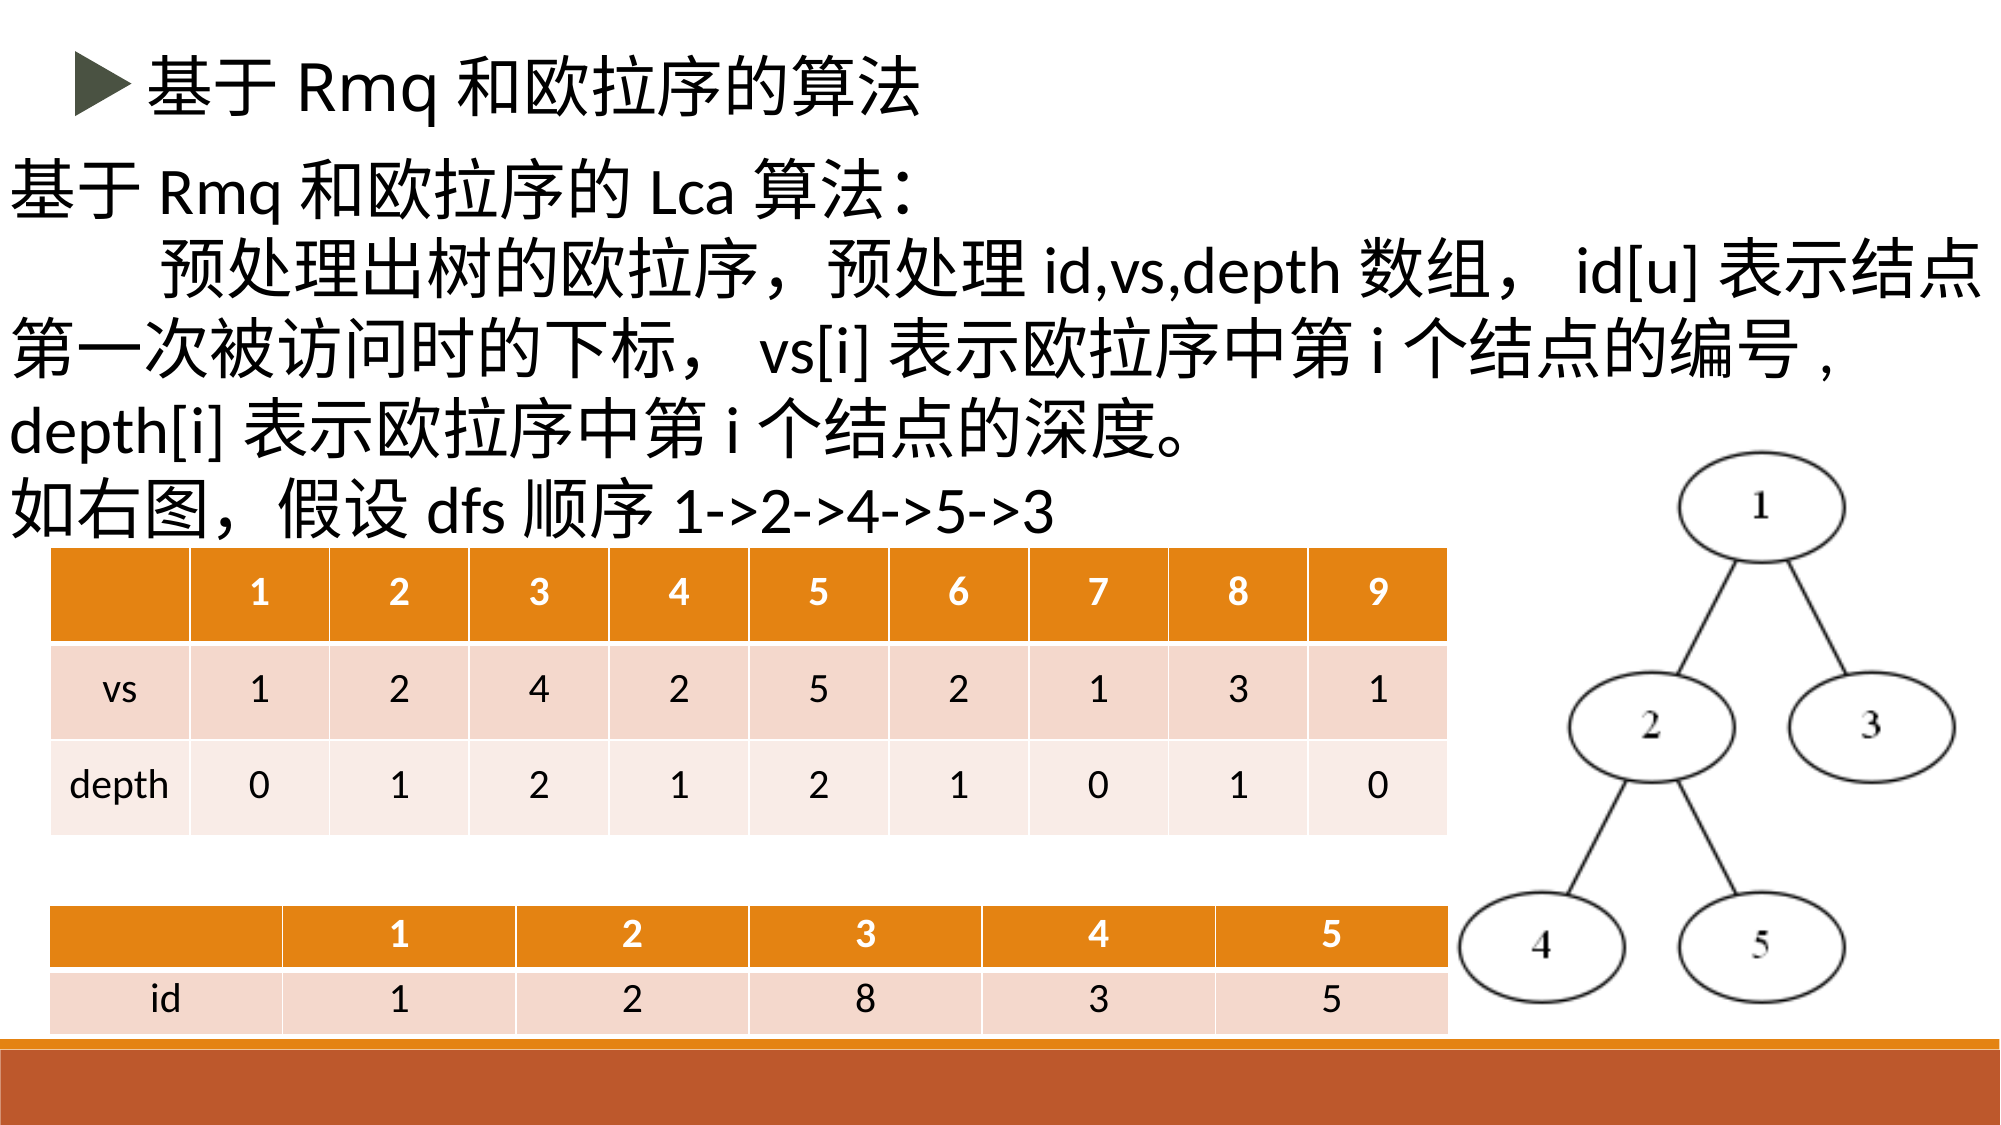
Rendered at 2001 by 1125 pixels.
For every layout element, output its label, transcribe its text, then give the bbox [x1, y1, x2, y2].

table_header 6 [890, 548, 1028, 641]
table_header 1 [283, 906, 515, 967]
table_cell 5 [750, 646, 888, 739]
text_box 基于Rmq和欧拉序的算法 [131, 37, 1776, 133]
table_cell 3 [1169, 646, 1307, 739]
table_header [50, 906, 282, 967]
table_cell 1 [1169, 741, 1307, 835]
table_cell 1 [283, 973, 515, 1034]
table_header 8 [1169, 548, 1307, 641]
table_header 2 [517, 906, 748, 967]
table_header 2 [330, 548, 468, 641]
table_header 5 [750, 548, 888, 641]
picture [1448, 441, 1969, 1017]
text_box [73, 49, 131, 118]
table_cell 1 [330, 741, 468, 835]
table_cell 2 [750, 741, 888, 835]
text_box 基于Rmq和欧拉序的Lca算法： 预处理出树的欧拉序，预处理id,vs,depth数组，id[u]表示结点u 第一次被访问时的下标，vs[i]表示欧拉序中第i个结点的编号, depth[i]表示欧拉序中第i个结点的深度。 如右图，假设dfs顺序1->2->4->5->3 [0, 140, 2000, 555]
table_cell 8 [750, 973, 981, 1034]
table_header 5 [1216, 906, 1445, 967]
table_header 4 [610, 548, 748, 641]
table_cell 2 [517, 973, 748, 1034]
table_cell 0 [191, 741, 329, 835]
table_cell 4 [470, 646, 608, 739]
table_cell 1 [1030, 646, 1168, 739]
table_cell 2 [470, 741, 608, 835]
table_cell 2 [330, 646, 468, 739]
table_cell depth [51, 741, 189, 835]
table_cell 5 [1216, 973, 1448, 1034]
table_header 3 [750, 906, 981, 967]
table_header 9 [1309, 548, 1445, 641]
table_cell 3 [983, 973, 1215, 1034]
table_cell 1 [191, 646, 329, 739]
table_cell 0 [1309, 741, 1445, 835]
table_cell id [50, 973, 282, 1034]
table_cell 1 [610, 741, 748, 835]
table_header 1 [191, 548, 329, 641]
table_cell 1 [1309, 646, 1445, 739]
table_header 4 [983, 906, 1215, 967]
table_cell 2 [610, 646, 748, 739]
table_header 7 [1030, 548, 1168, 641]
table_cell 0 [1030, 741, 1168, 835]
table_cell 2 [890, 646, 1028, 739]
table_cell vs [51, 646, 189, 739]
table_cell 1 [890, 741, 1028, 835]
table_header [51, 548, 189, 641]
table_header 3 [470, 548, 608, 641]
